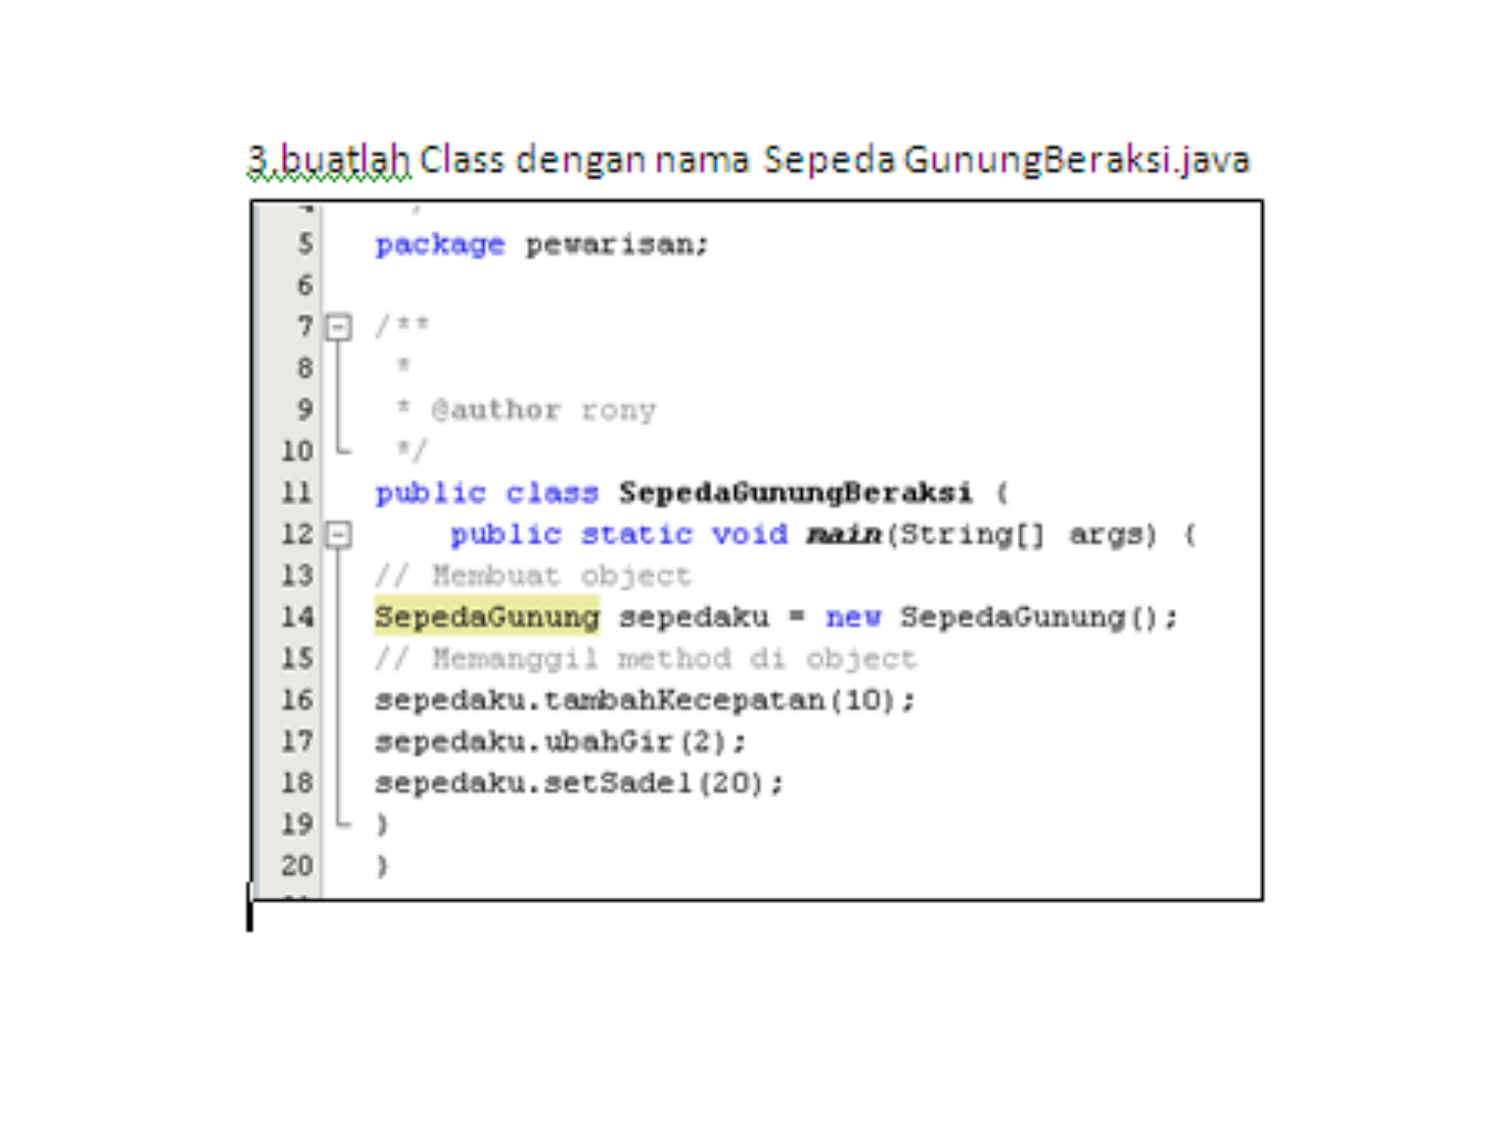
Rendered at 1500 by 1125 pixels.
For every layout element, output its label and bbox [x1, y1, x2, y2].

list [175, 105, 1495, 985]
